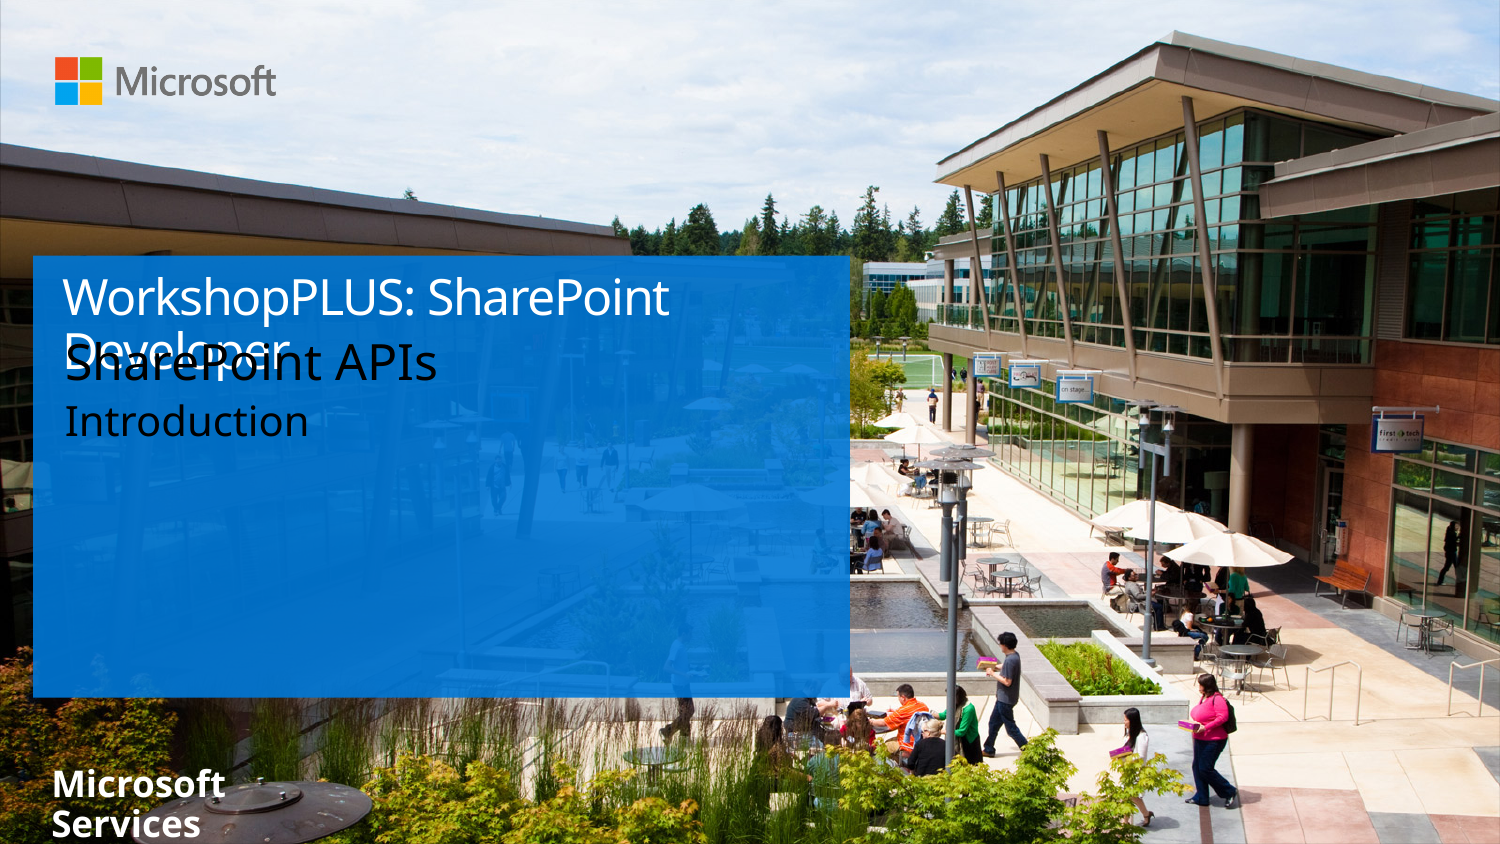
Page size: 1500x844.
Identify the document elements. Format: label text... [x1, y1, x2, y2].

list Introduction [34, 385, 851, 449]
list SharePoint APIs [35, 322, 852, 383]
picture [0, 0, 1500, 844]
